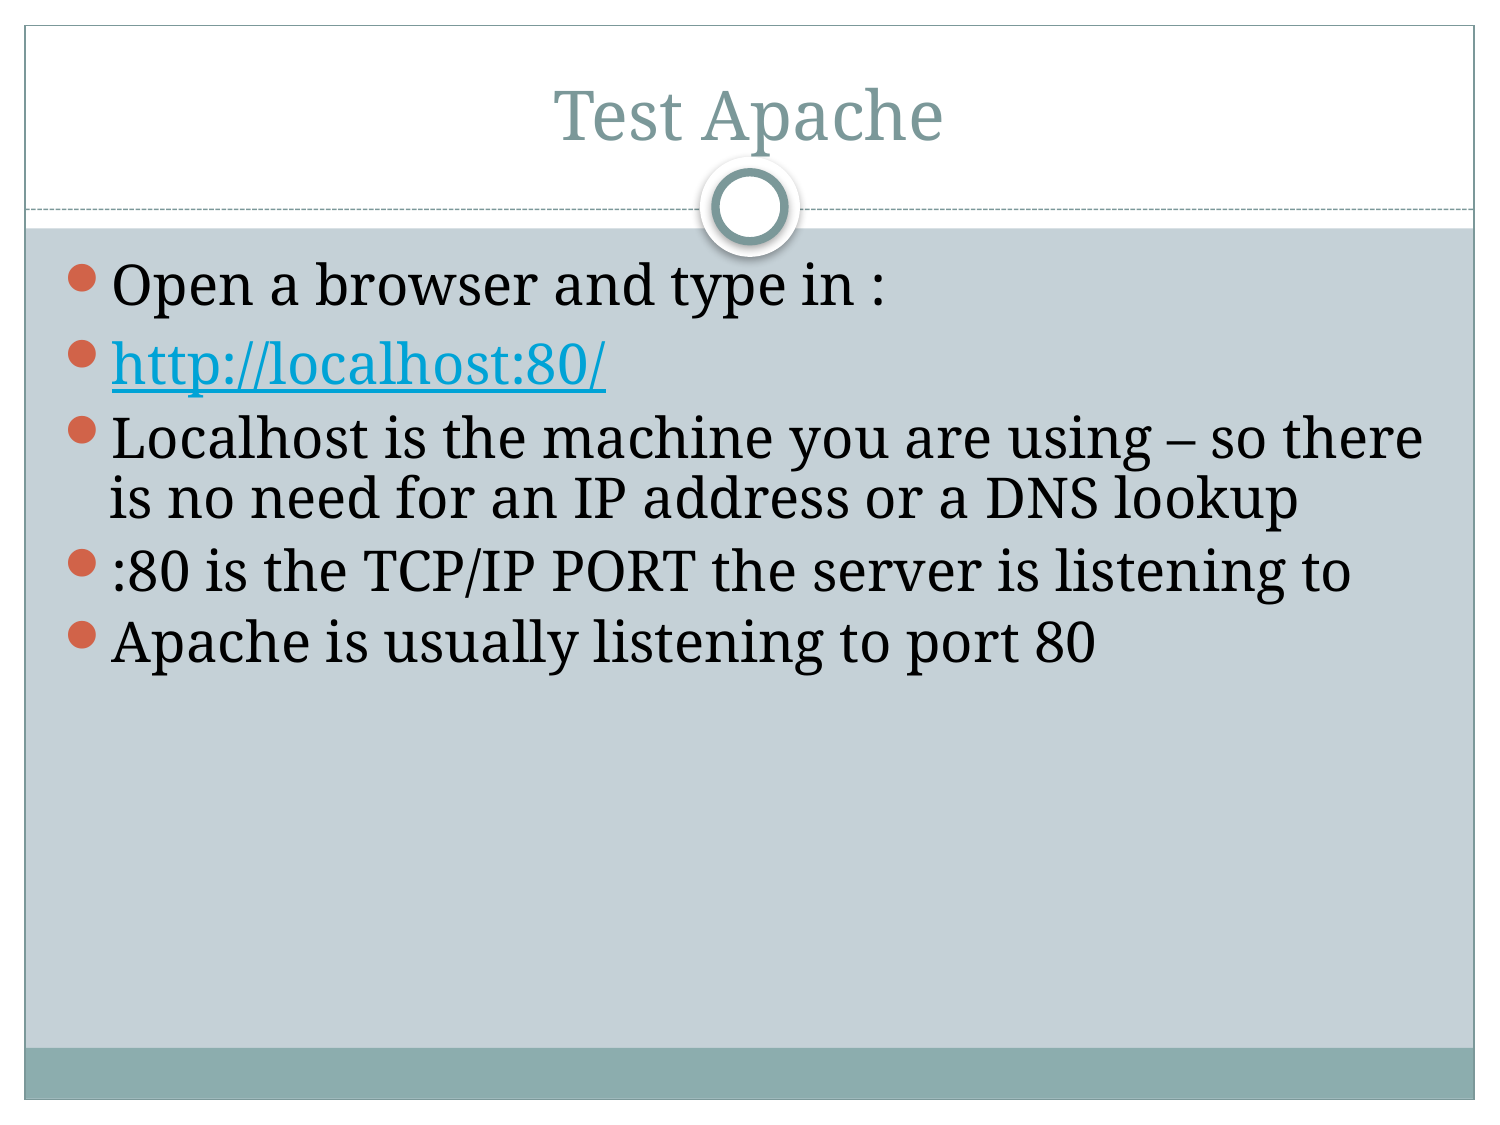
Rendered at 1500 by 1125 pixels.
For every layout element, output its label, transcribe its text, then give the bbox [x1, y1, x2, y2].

title Test Apache [49, 37, 1450, 162]
list Open a browser and type in : http://localhost:80/ Localhost is the machine you are using – so there is no need for an IP address or a DNS lookup :80 is the TCP/IP PORT the server is listening to Apache is usually listening to port 80 [49, 249, 1450, 1005]
